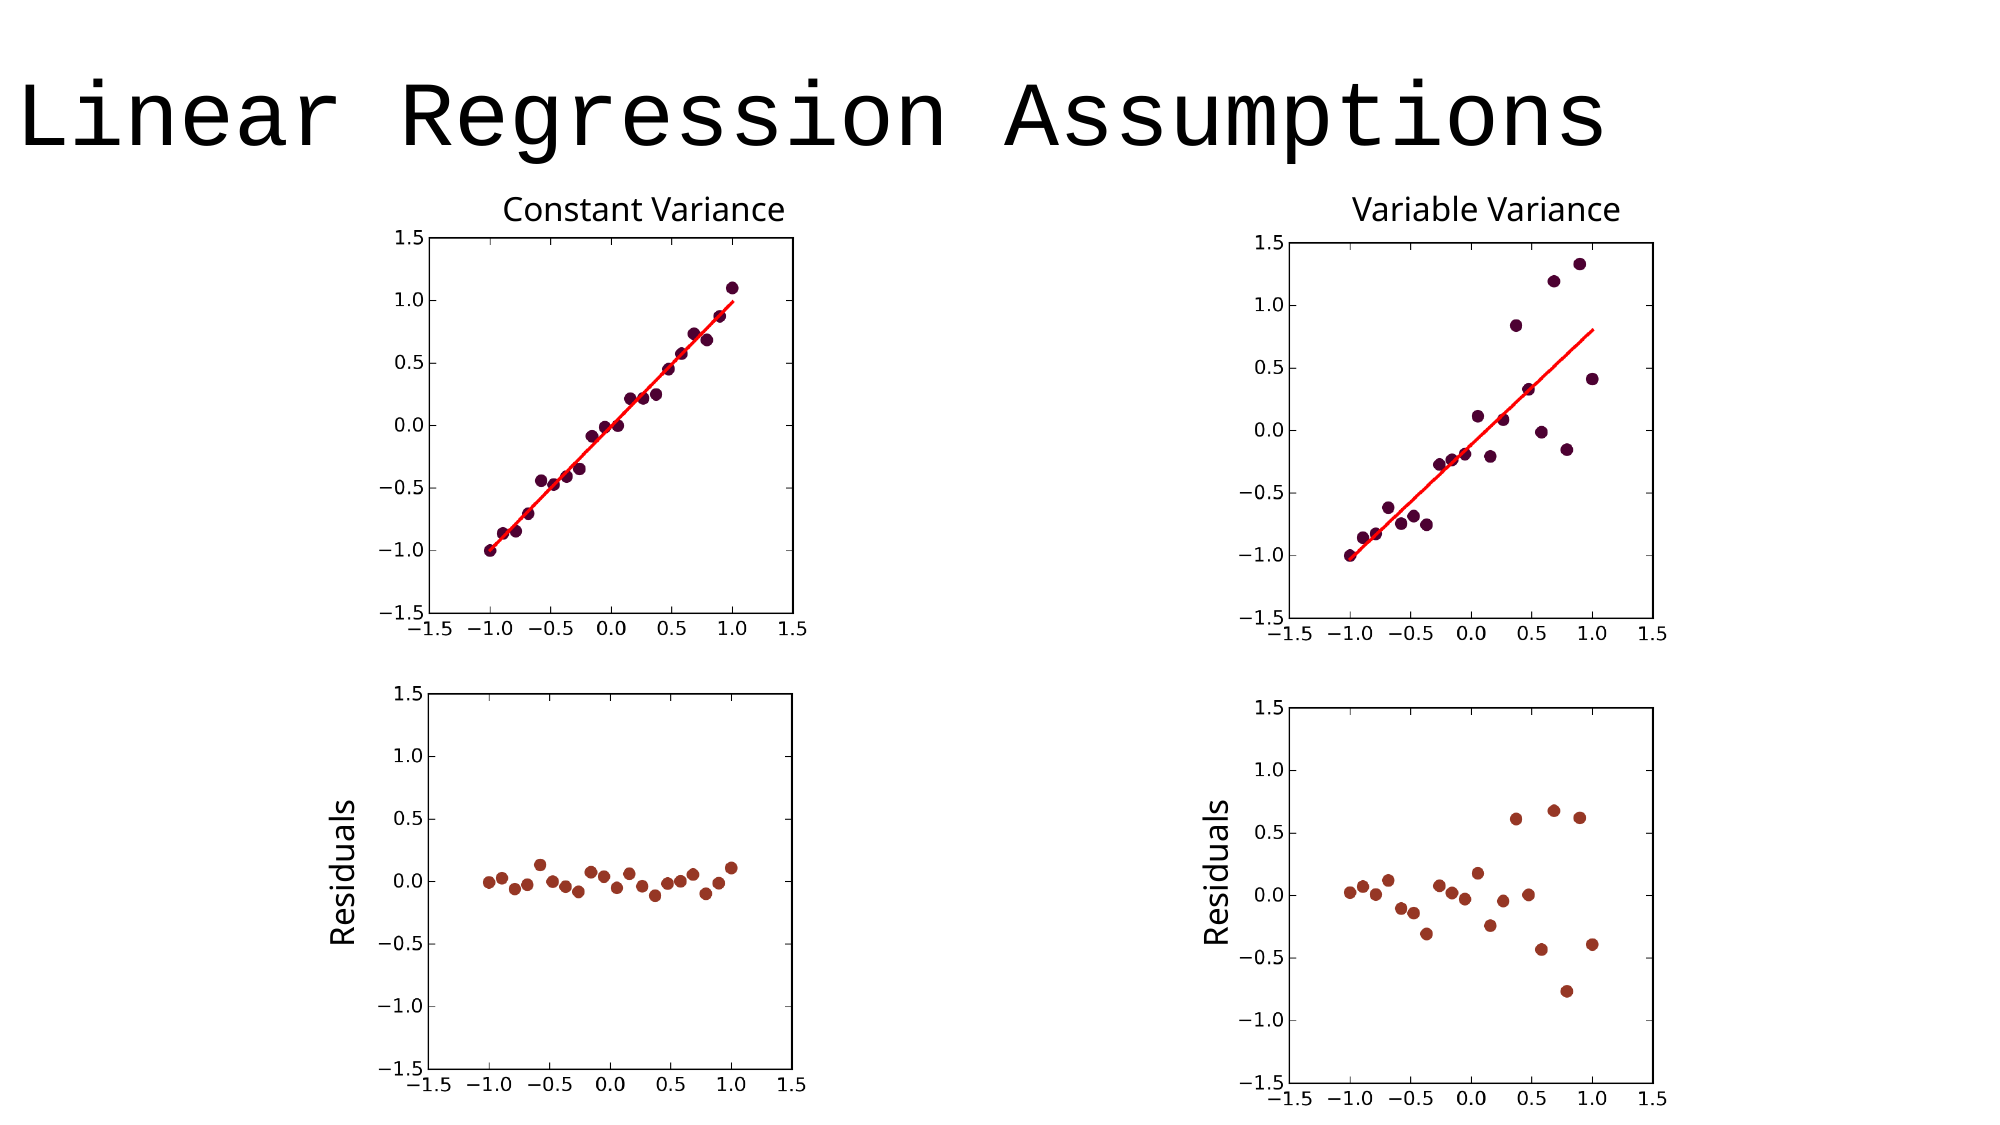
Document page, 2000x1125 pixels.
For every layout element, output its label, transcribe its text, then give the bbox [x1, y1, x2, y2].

picture [367, 217, 818, 651]
picture [366, 673, 818, 1106]
picture [1227, 222, 1679, 655]
picture [1227, 687, 1679, 1120]
text_box Constant Variance [487, 180, 971, 276]
text_box Linear Regression Assumptions [0, 52, 2000, 165]
text_box Residuals [313, 600, 369, 963]
text_box Variable Variance [1337, 180, 1821, 276]
text_box Residuals [1187, 600, 1243, 963]
